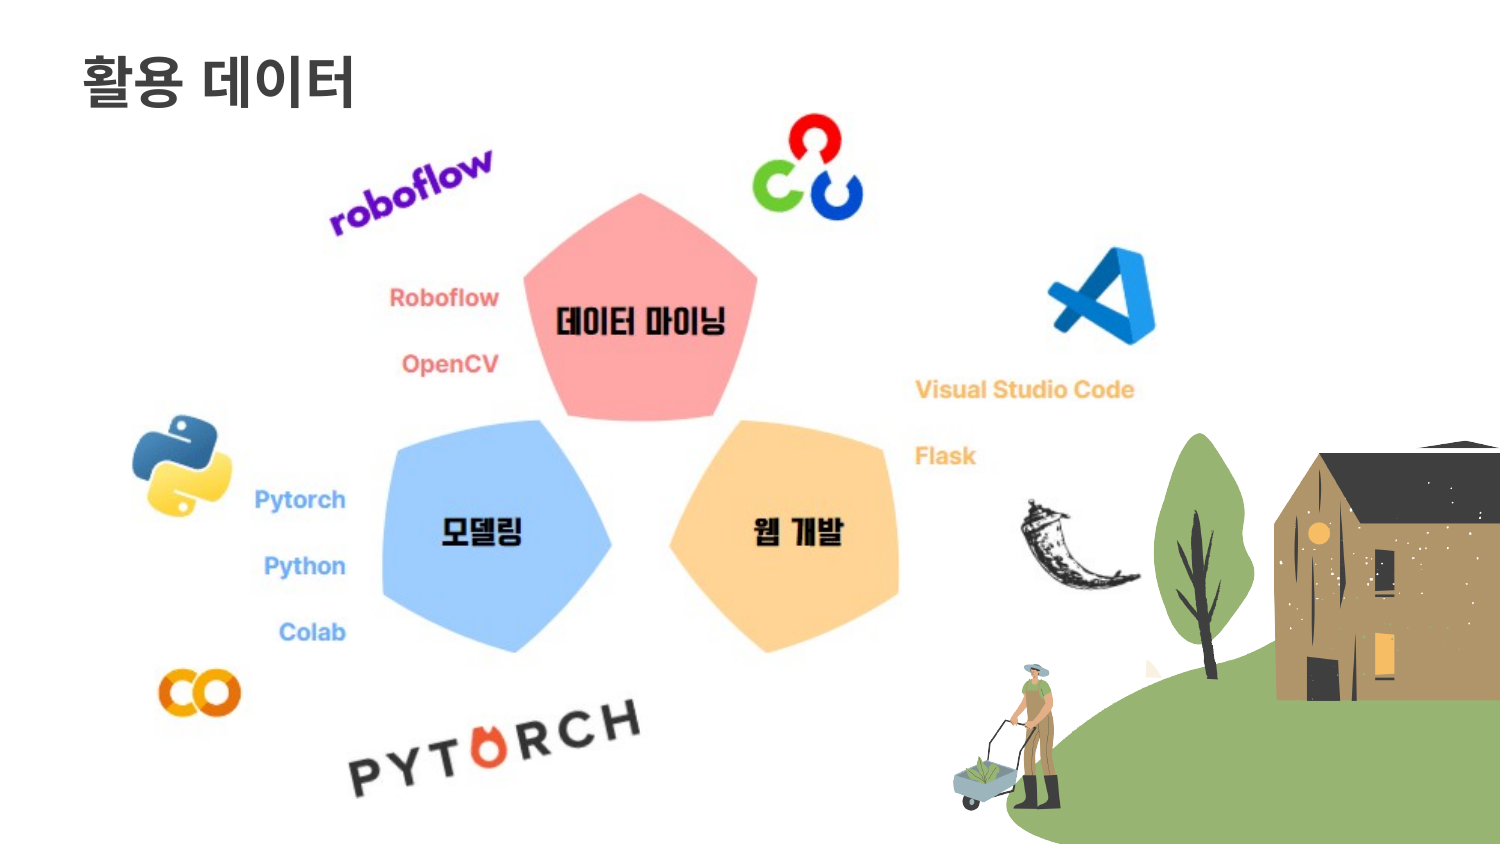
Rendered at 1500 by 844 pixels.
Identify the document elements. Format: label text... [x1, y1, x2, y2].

title 활용 데이터 [80, 46, 475, 189]
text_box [130, 112, 1500, 844]
